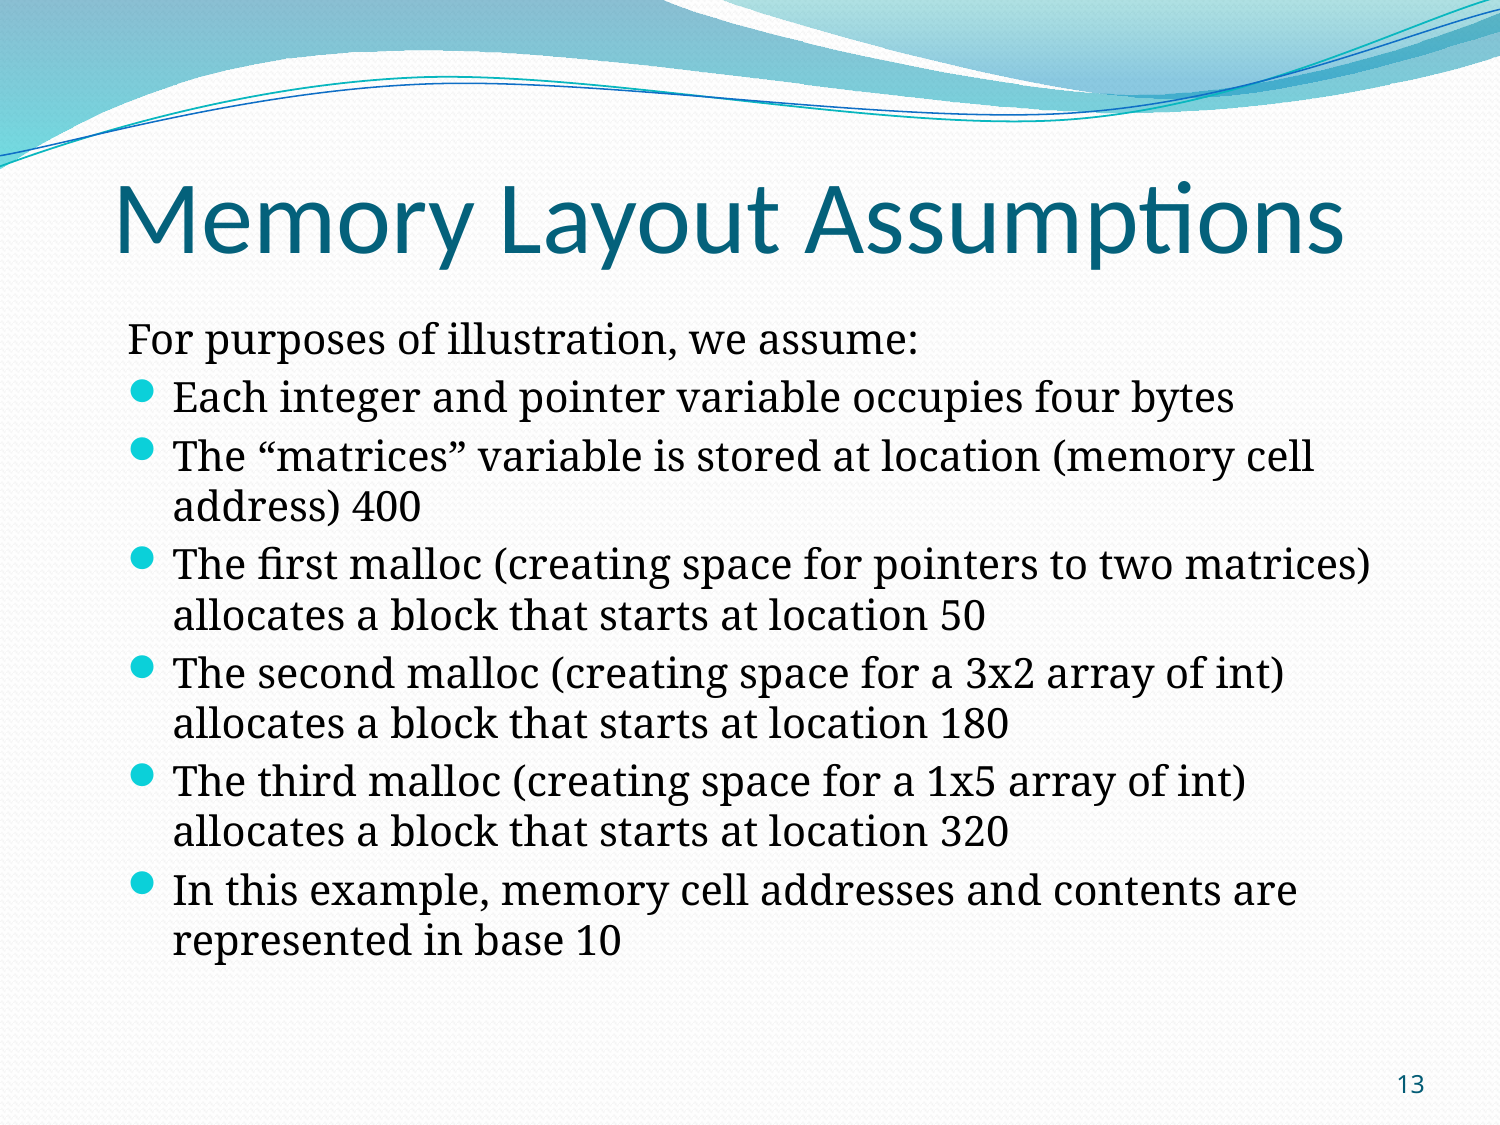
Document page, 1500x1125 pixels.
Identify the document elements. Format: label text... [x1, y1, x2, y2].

slide_number 13 [1299, 1042, 1425, 1103]
list For purposes of illustration, we assume: Each integer and pointer variable occupies four bytes The “matrices” variable is stored at location (memory cell address) 400 The first malloc (creating space for pointers to two matrices) allocates a block that starts at location 50 The second malloc (creating space for a 3x2 array of int) allocates a block that starts at location 180 The third malloc (creating space for a 1x5 array of int) allocates a block that starts at location 320 In this example, memory cell addresses and contents are represented in base 10 [112, 305, 1388, 989]
title Memory Layout Assumptions [112, 86, 1388, 274]
